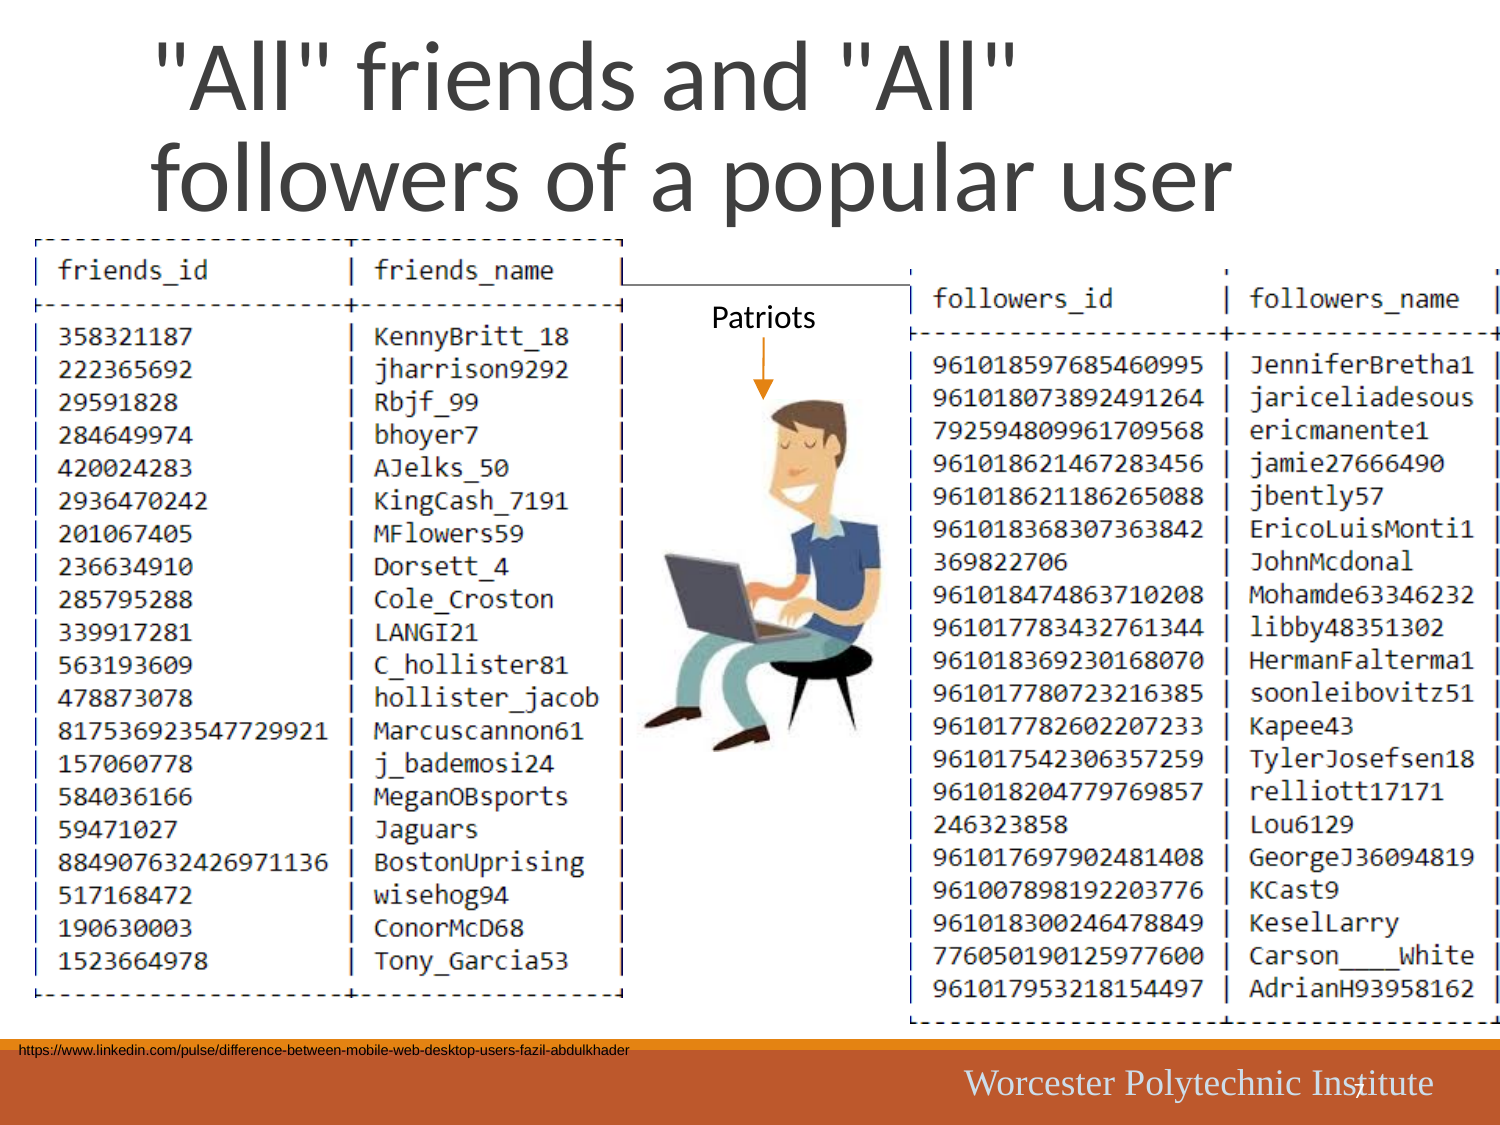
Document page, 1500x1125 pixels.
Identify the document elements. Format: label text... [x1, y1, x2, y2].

text_box Patriots [650, 287, 878, 338]
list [628, 399, 905, 752]
footer [453, 1059, 1047, 1120]
slide_number 7 [1218, 1059, 1380, 1120]
text_box https://www.linkedin.com/pulse/difference-between-mobile-web-desktop-users-fazil-abdulkhader [3, 1033, 754, 1066]
title "All" friends and "All" followers of a popular user [135, 15, 1373, 240]
picture [34, 239, 623, 998]
picture [910, 268, 1500, 1024]
